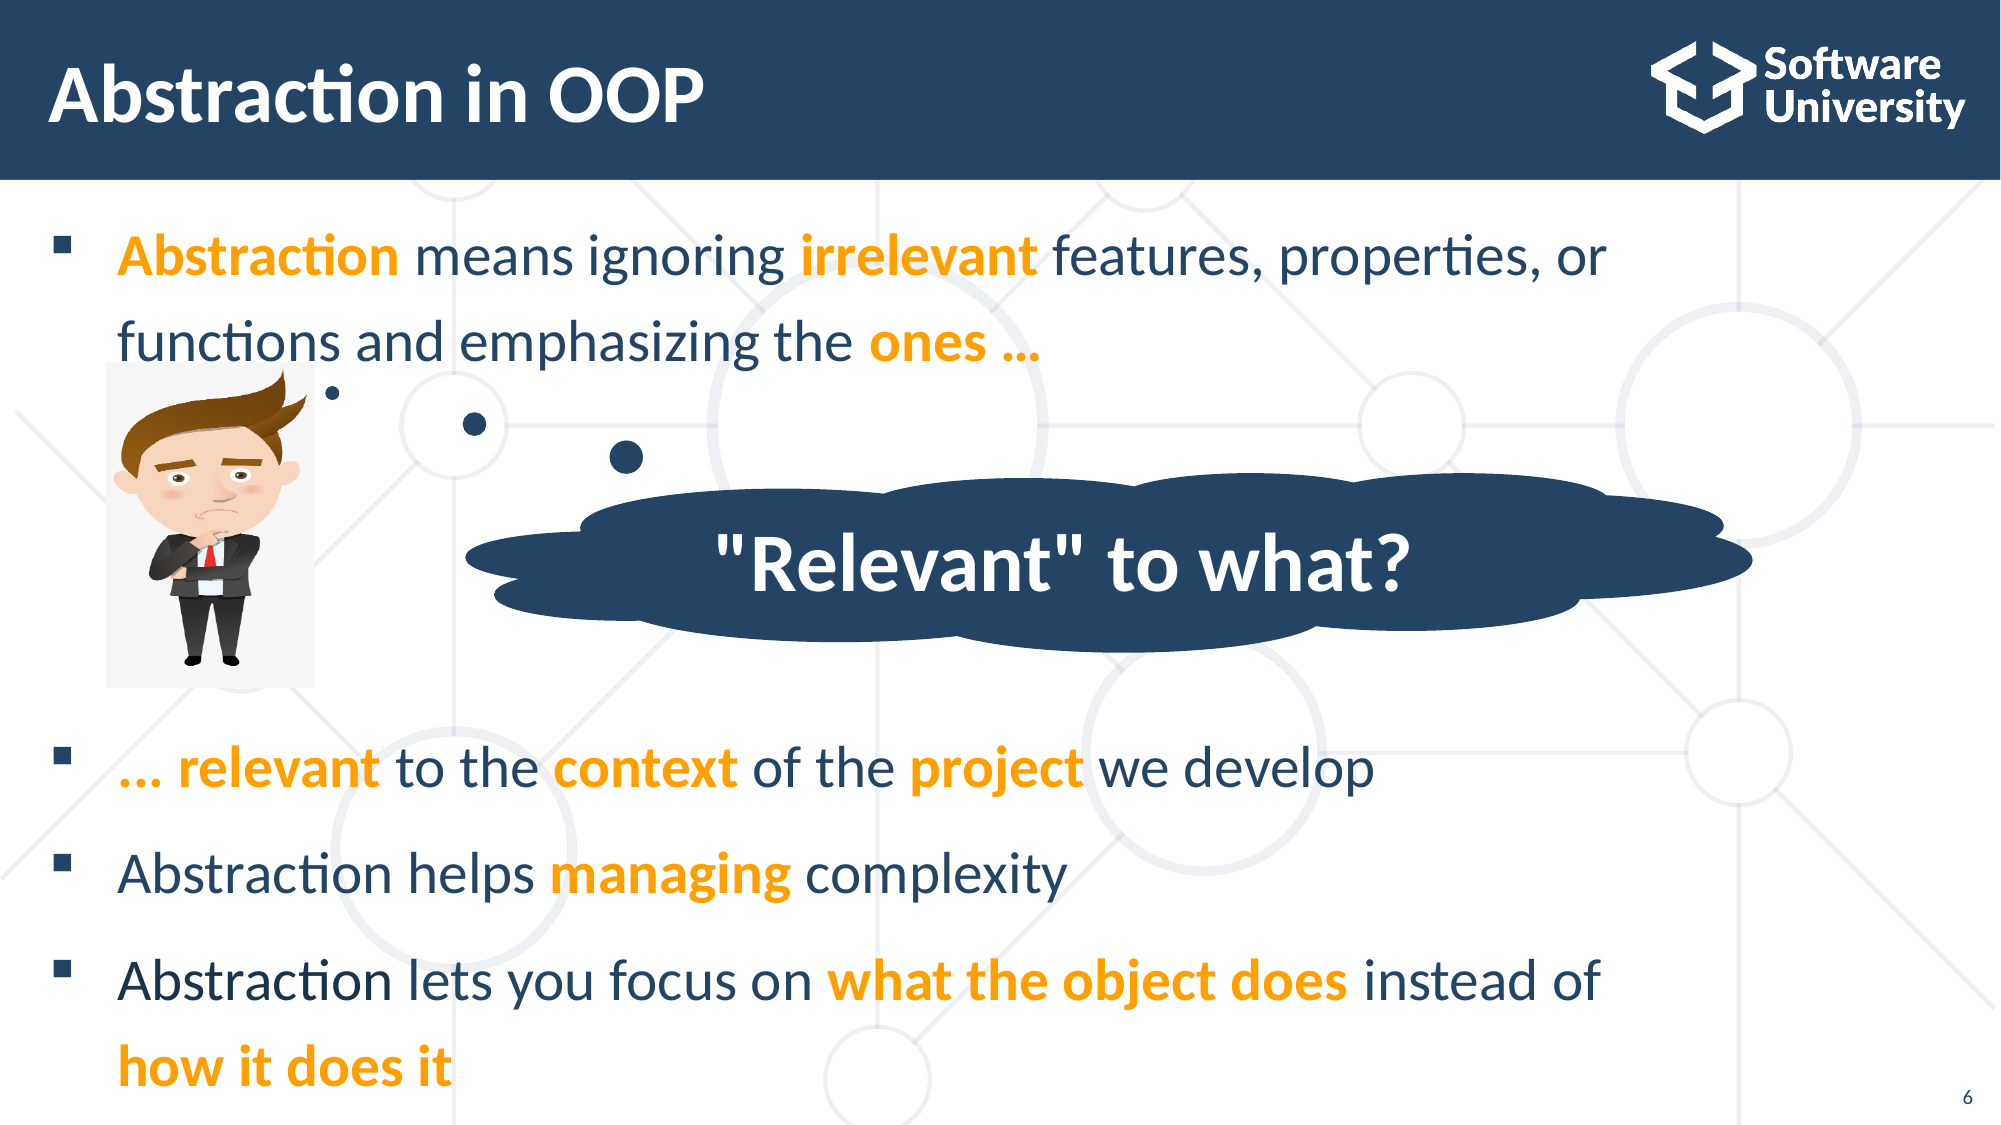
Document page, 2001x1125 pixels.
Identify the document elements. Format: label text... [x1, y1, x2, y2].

text_box 6 [1927, 1067, 1989, 1117]
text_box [106, 362, 1751, 688]
list Abstraction means ignoring irrelevant features, properties, or functions and emphasizing the ones … ... relevant to the context of the project we develop Abstraction helps managing complexity Abstraction lets you focus on what the object does instead of how it does it [31, 196, 1969, 1109]
title Abstraction in OOP [31, 16, 1625, 162]
picture [1651, 41, 1966, 134]
